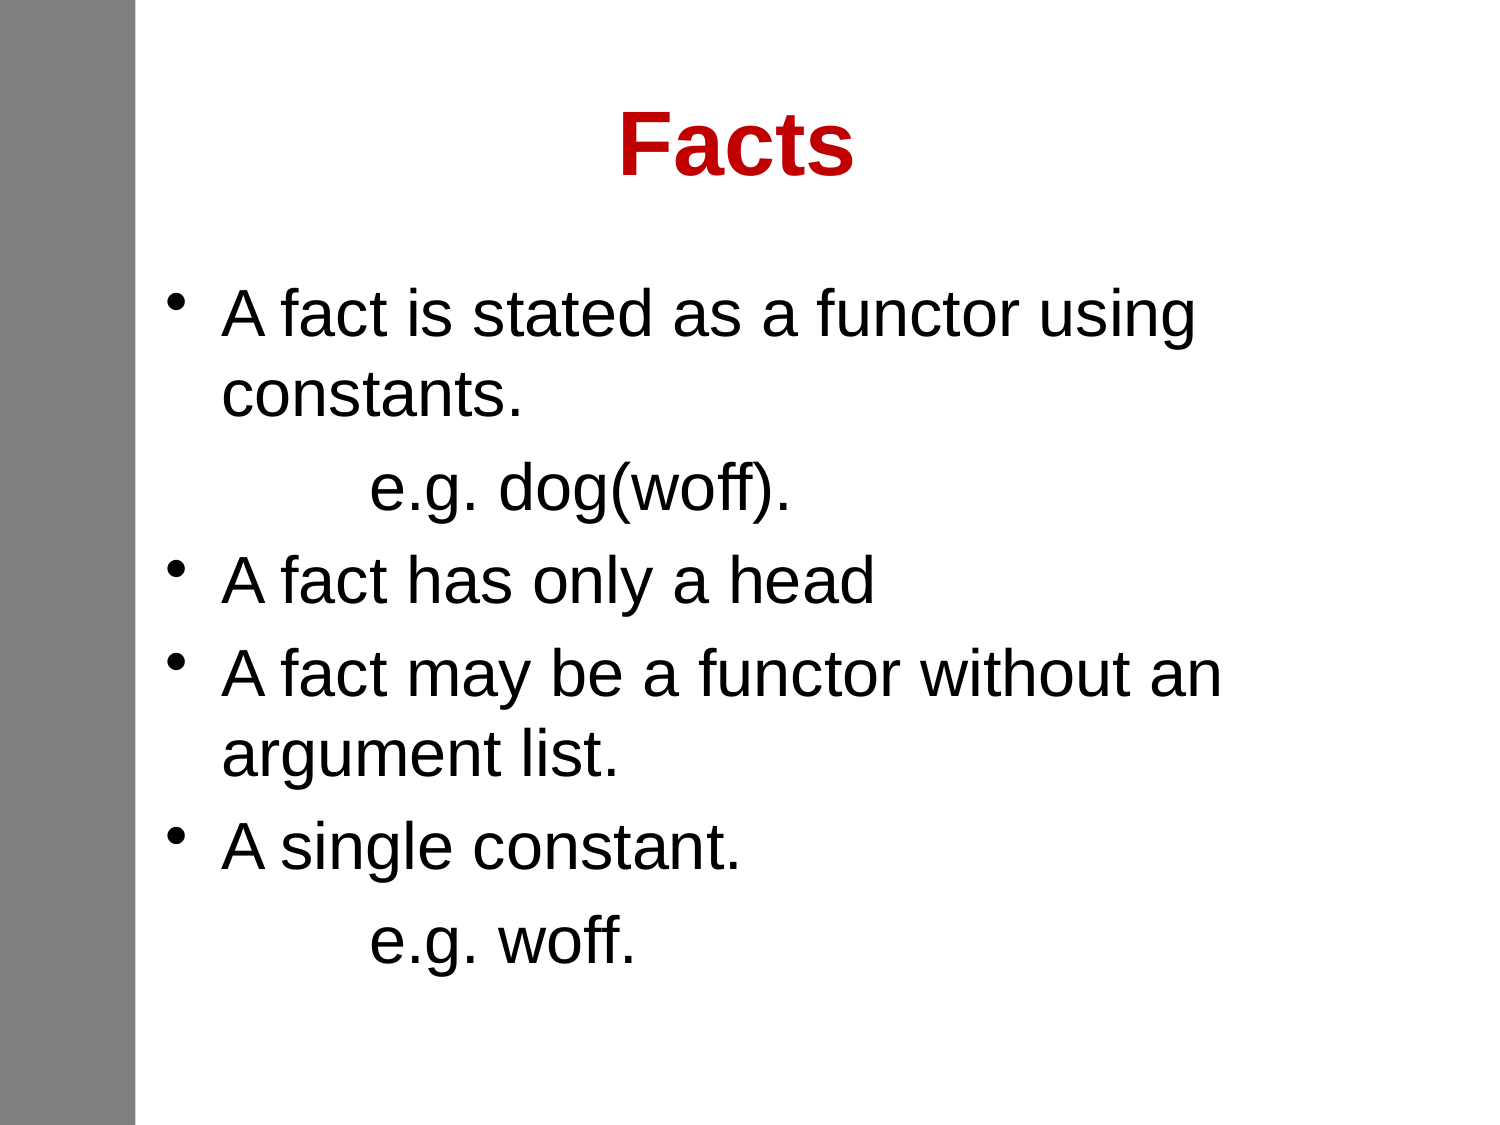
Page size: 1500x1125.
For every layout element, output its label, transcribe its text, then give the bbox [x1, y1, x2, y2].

title Facts [75, 45, 1425, 233]
list A fact is stated as a functor using constants. e.g. dog(woff). A fact has only a head A fact may be a functor without an argument list. A single constant. e.g. woff. [150, 262, 1500, 1005]
